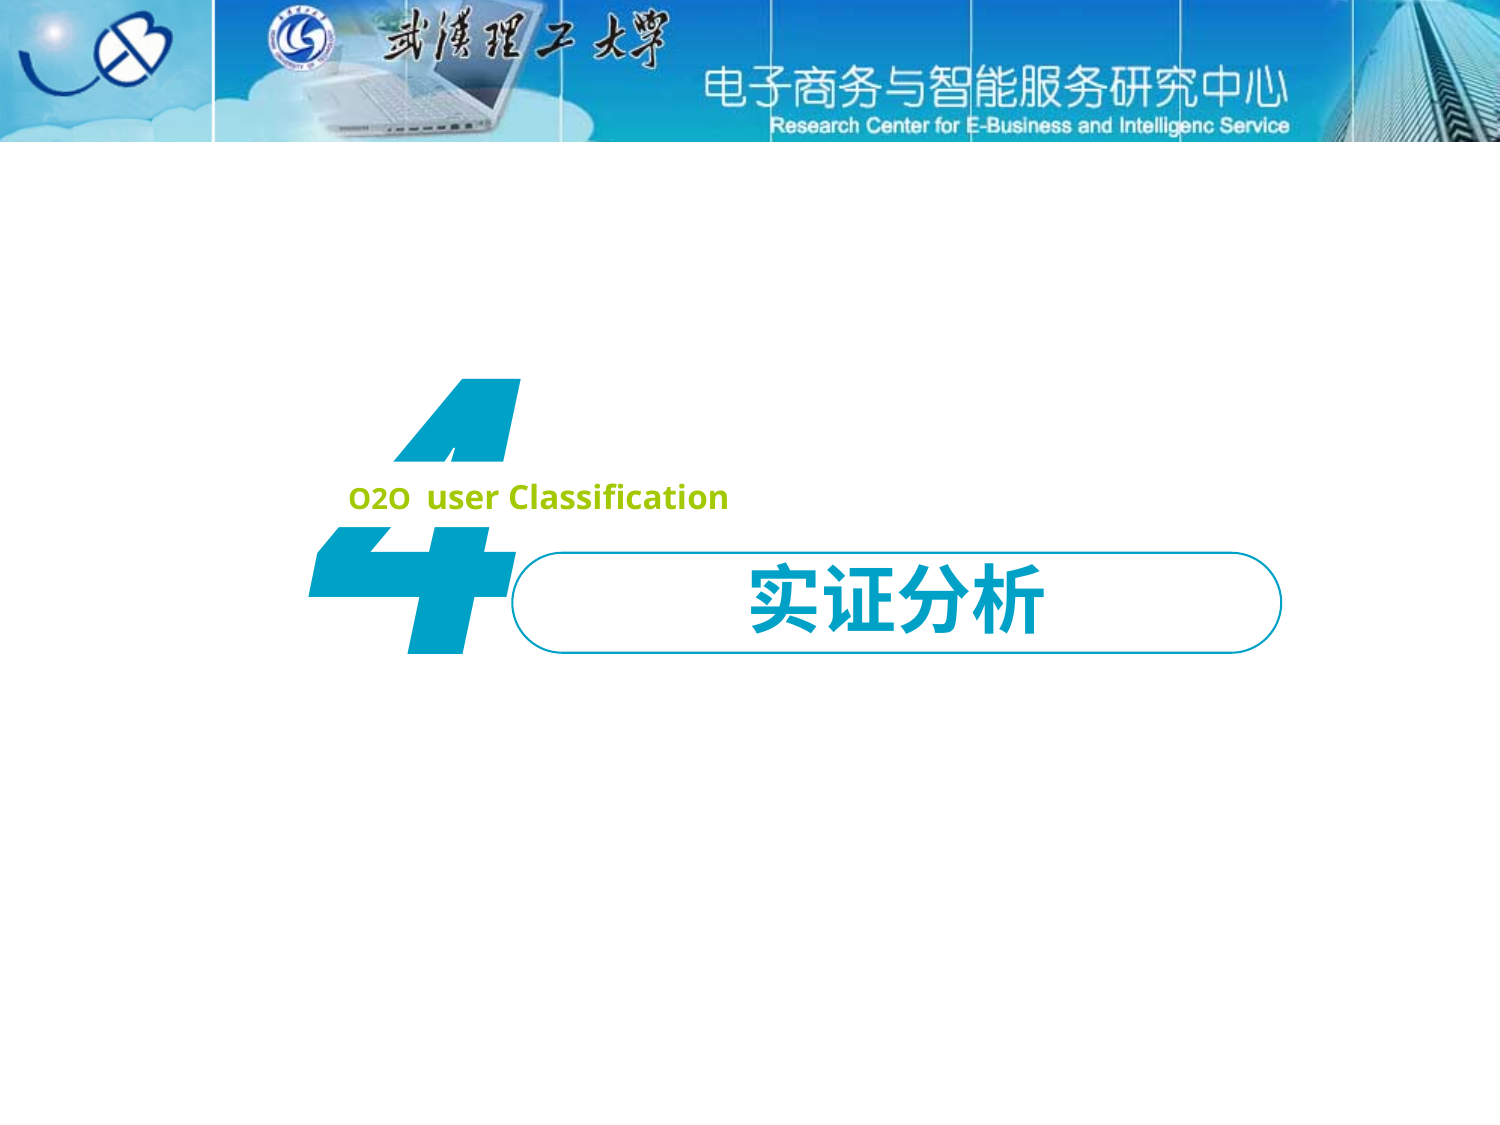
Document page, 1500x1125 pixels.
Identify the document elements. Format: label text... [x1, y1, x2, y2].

text_box 4 [232, 274, 608, 728]
text_box 实证分析 [512, 552, 1282, 653]
picture [0, 0, 1500, 142]
text_box O2O user Classification [333, 461, 848, 528]
